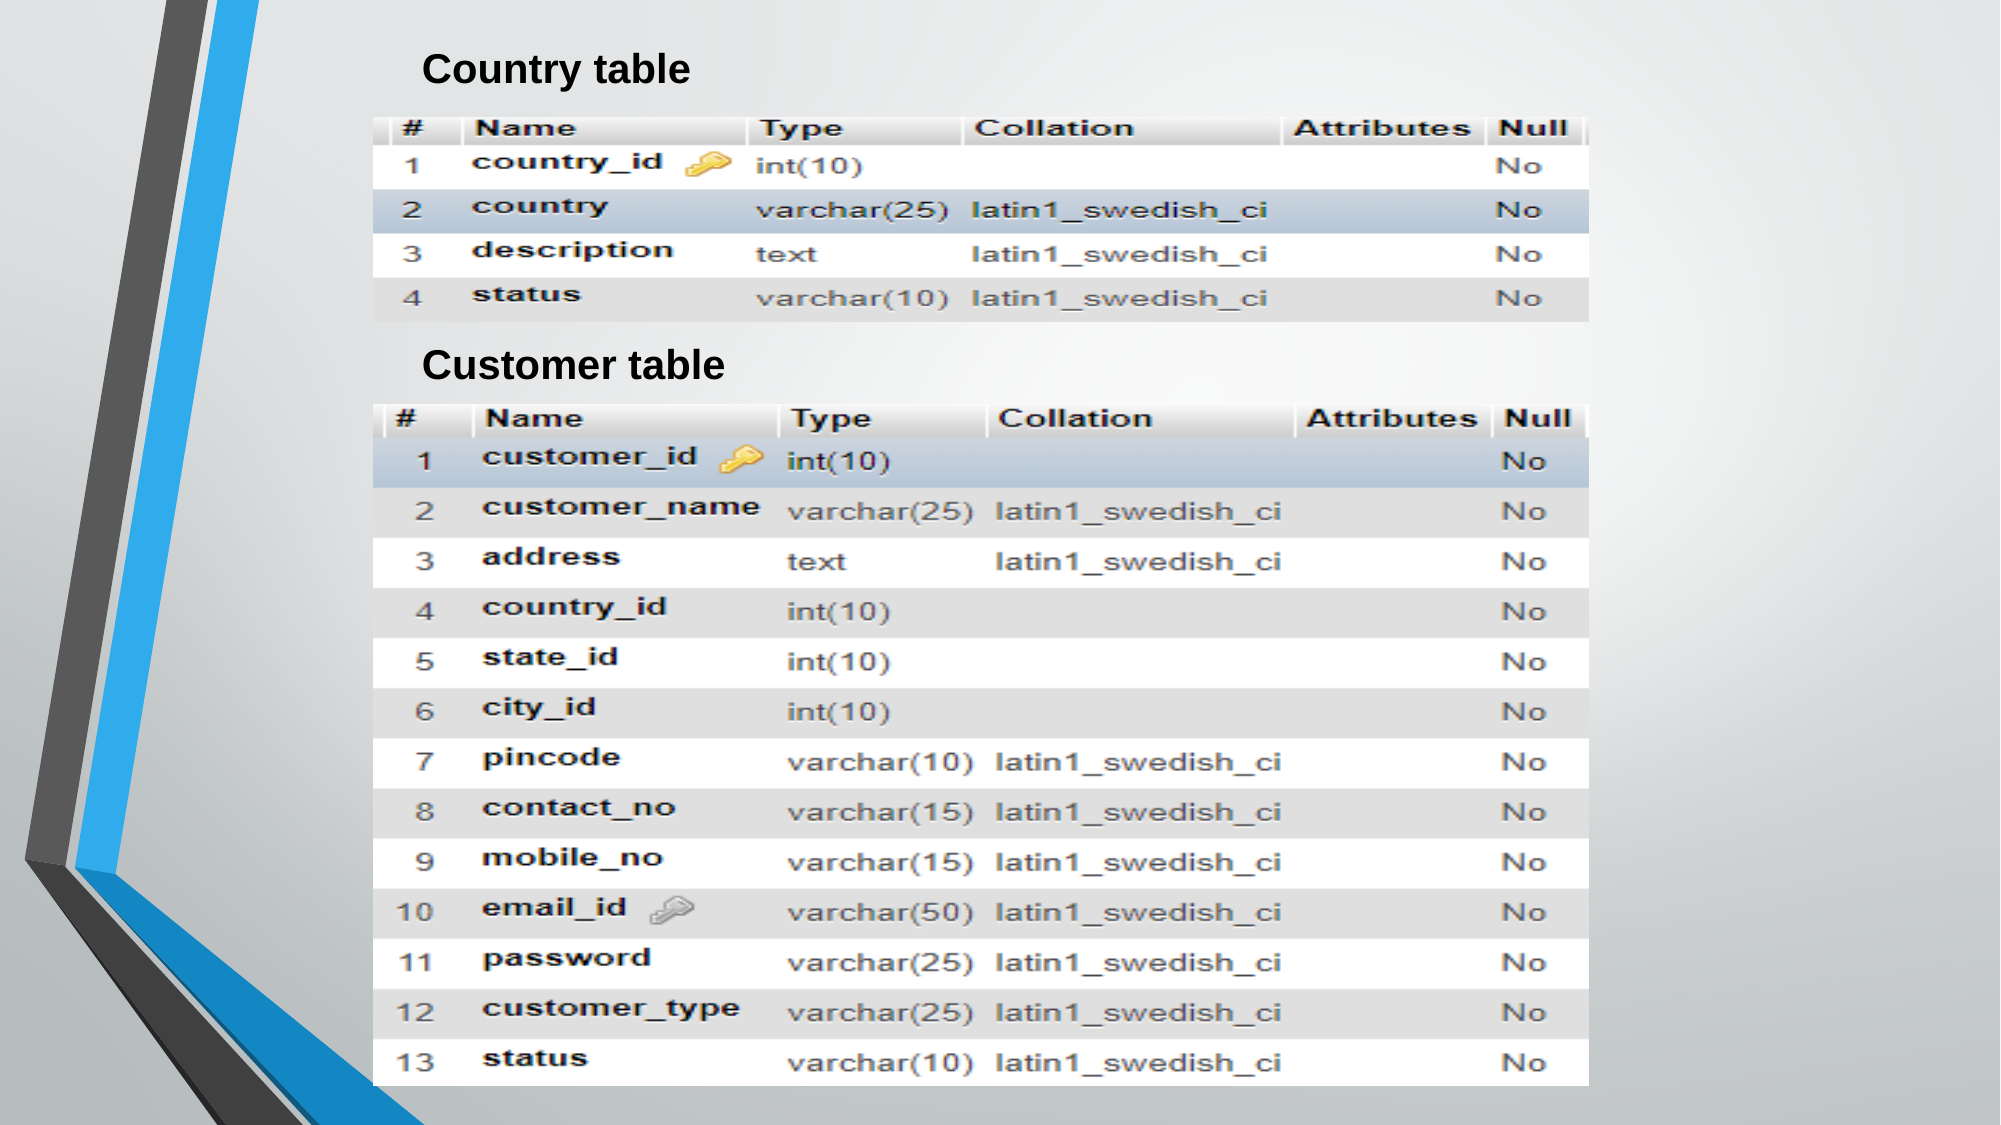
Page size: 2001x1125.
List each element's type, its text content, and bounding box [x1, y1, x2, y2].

text_box Customer table [407, 330, 911, 396]
picture [373, 117, 1589, 322]
text_box Country table [407, 34, 817, 100]
picture [373, 404, 1589, 1086]
